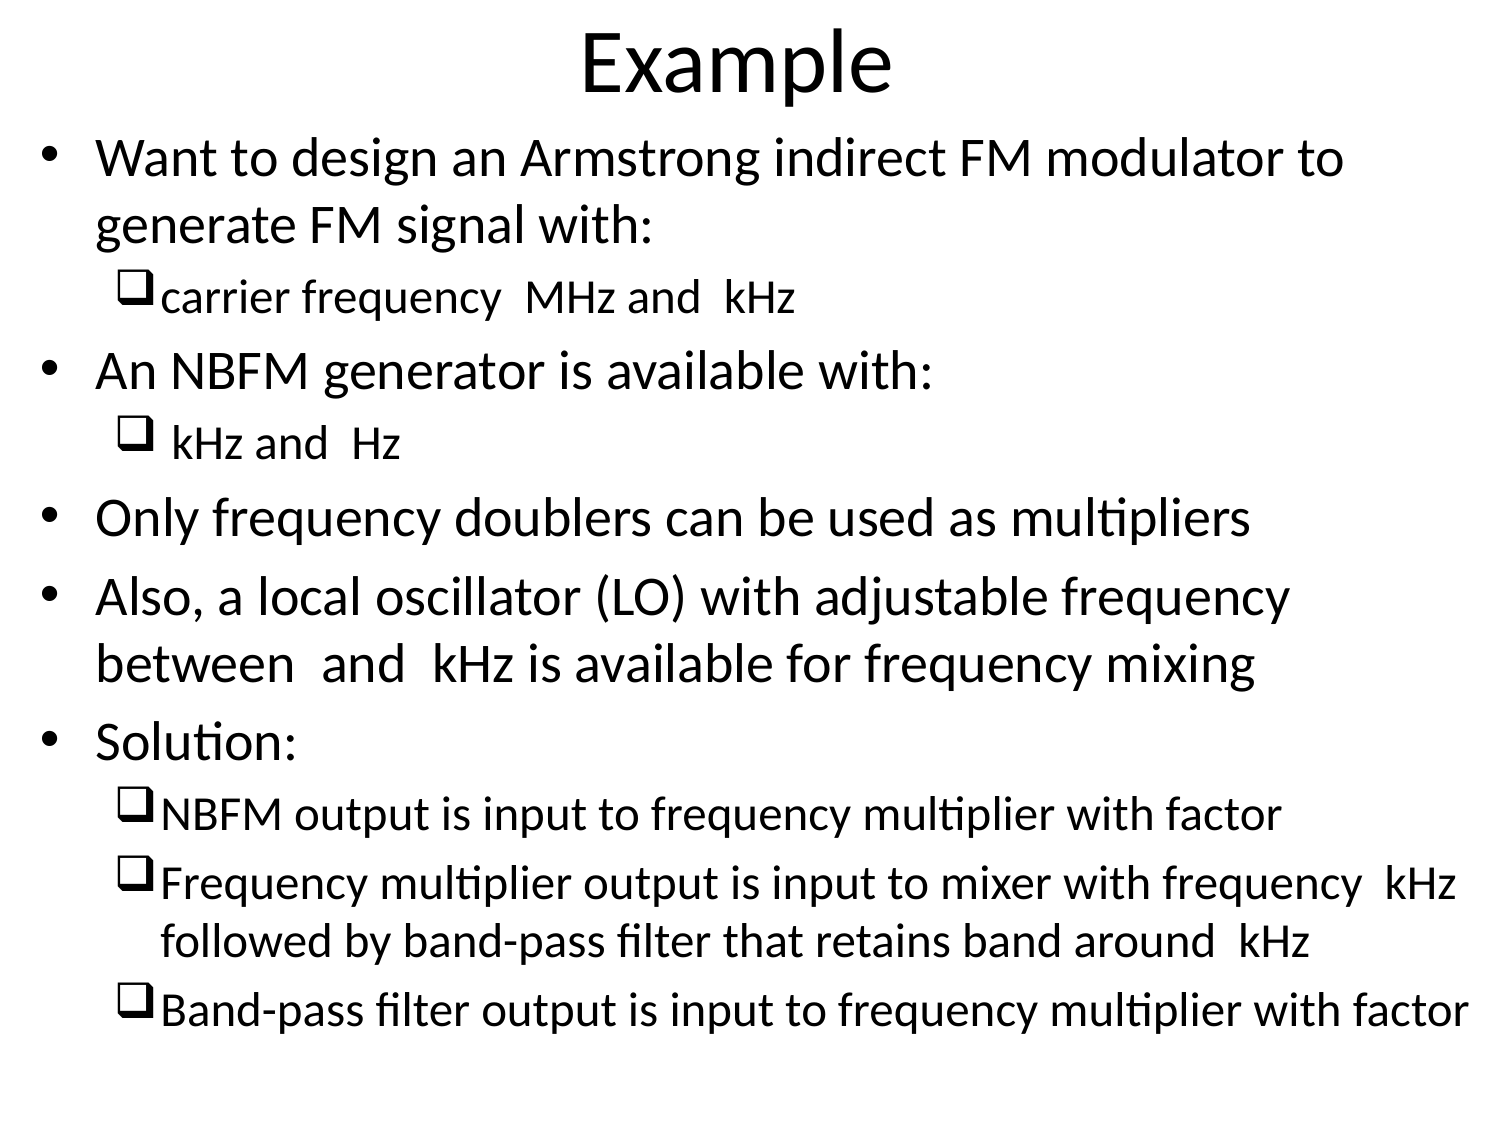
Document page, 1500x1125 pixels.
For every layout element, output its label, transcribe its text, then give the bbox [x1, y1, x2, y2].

title Example [62, 0, 1413, 150]
